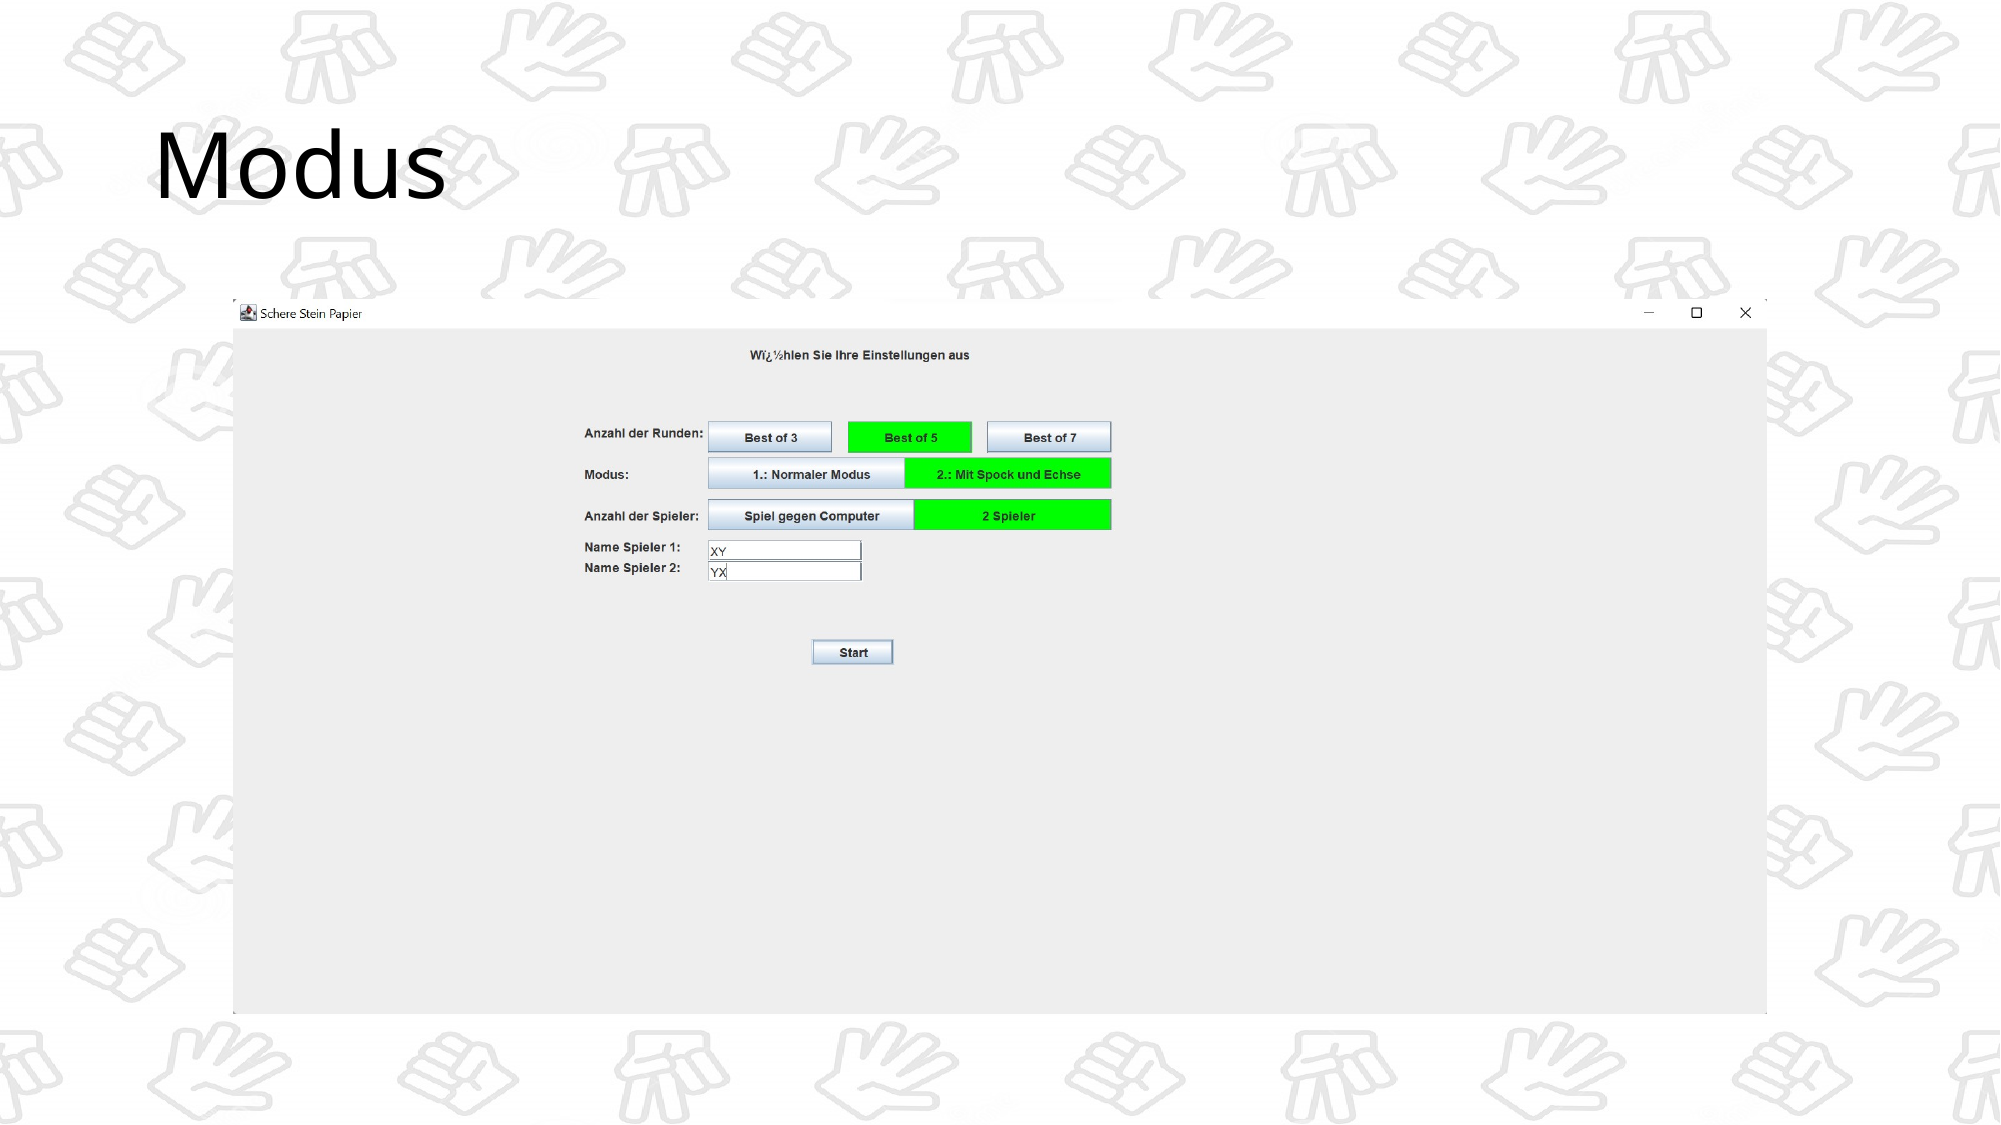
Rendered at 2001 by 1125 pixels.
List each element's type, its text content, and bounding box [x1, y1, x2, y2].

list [233, 299, 1767, 1014]
title Modus [137, 59, 1863, 278]
